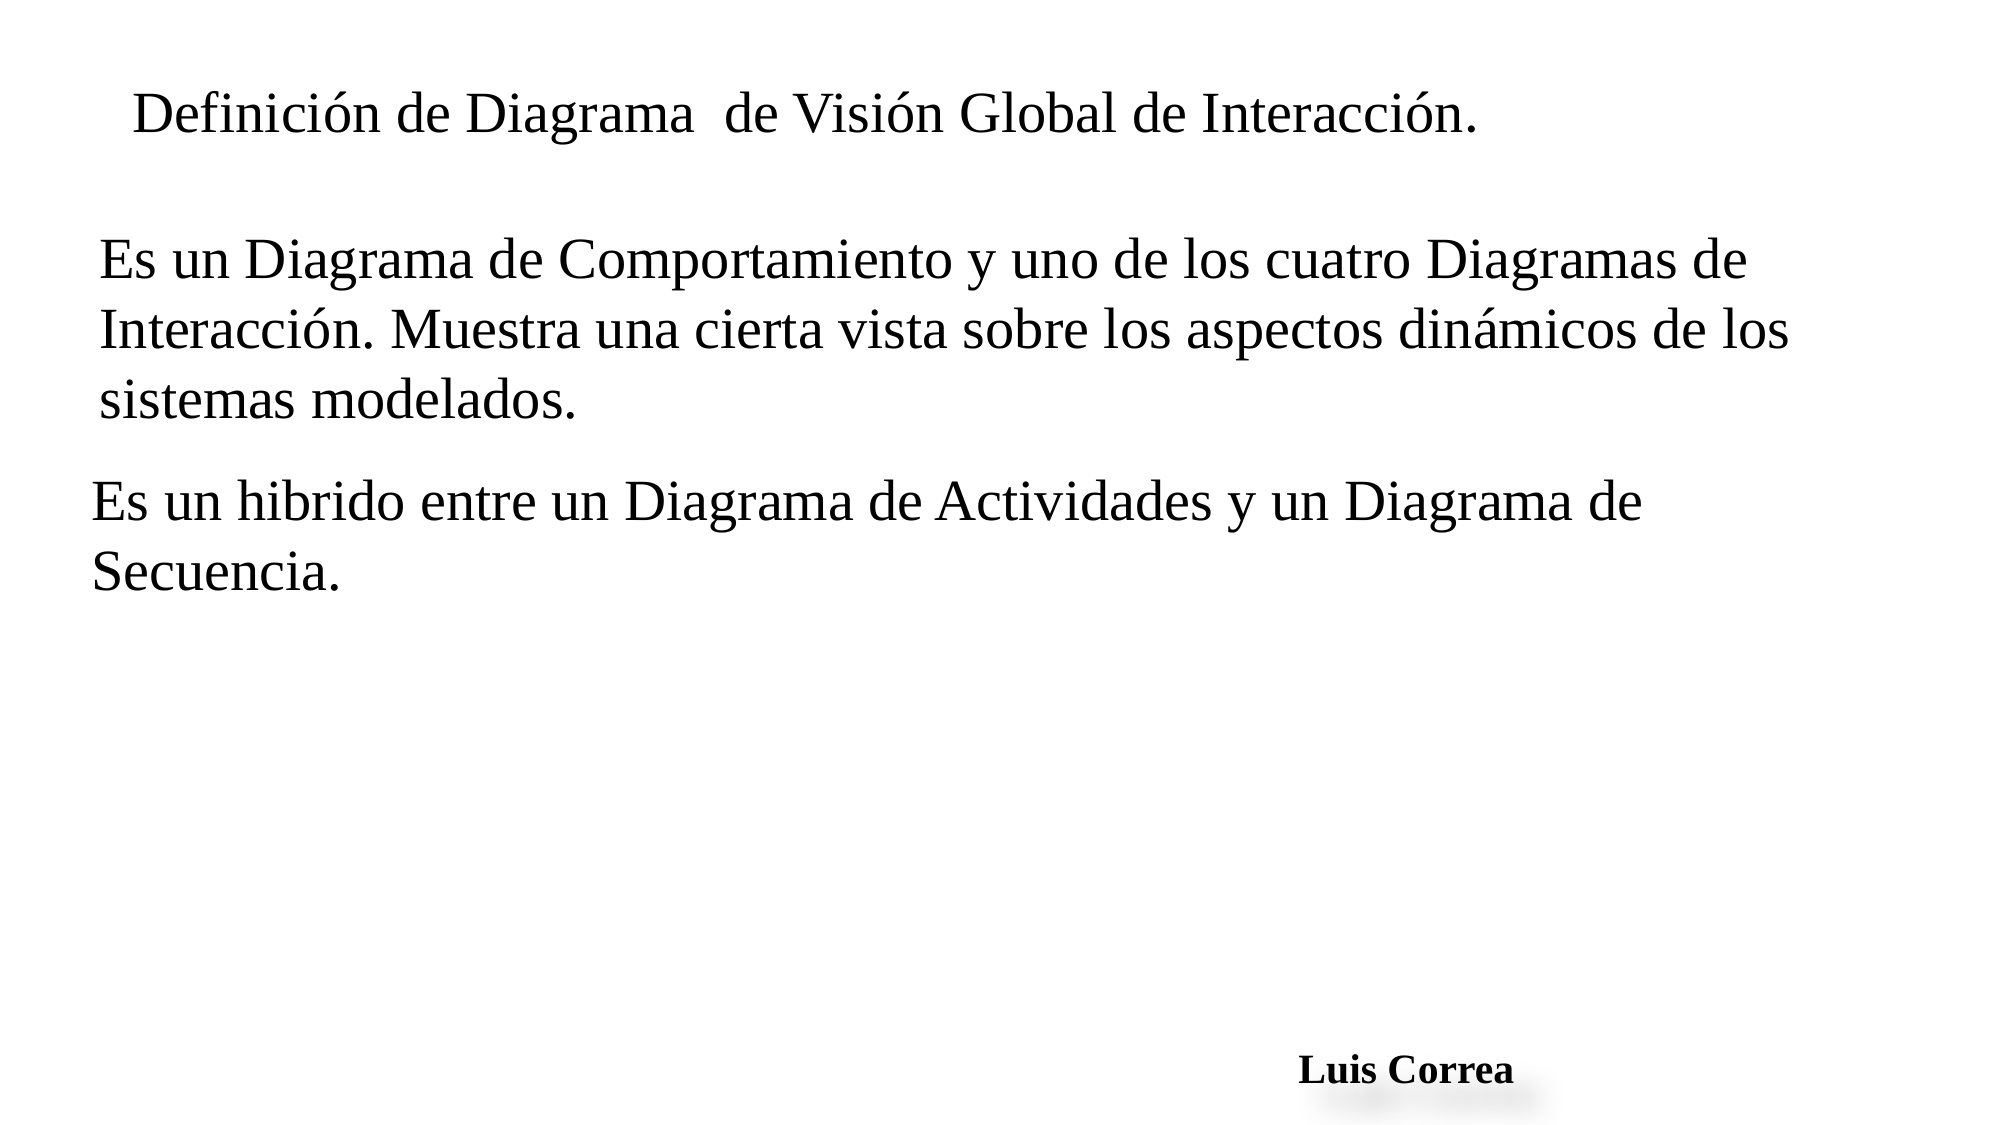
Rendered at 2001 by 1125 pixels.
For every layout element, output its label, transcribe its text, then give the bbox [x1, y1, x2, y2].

text_box Luis Correa [1283, 1034, 1638, 1100]
text_box Definición de Diagrama de Visión Global de Interacción. [117, 66, 1650, 152]
text_box Es un Diagrama de Comportamiento y uno de los cuatro Diagramas de Interacción. Muestra una cierta vista sobre los aspectos dinámicos de los sistemas modelados. [84, 212, 1821, 438]
text_box Es un hibrido entre un Diagrama de Actividades y un Diagrama de Secuencia. [76, 454, 1920, 610]
